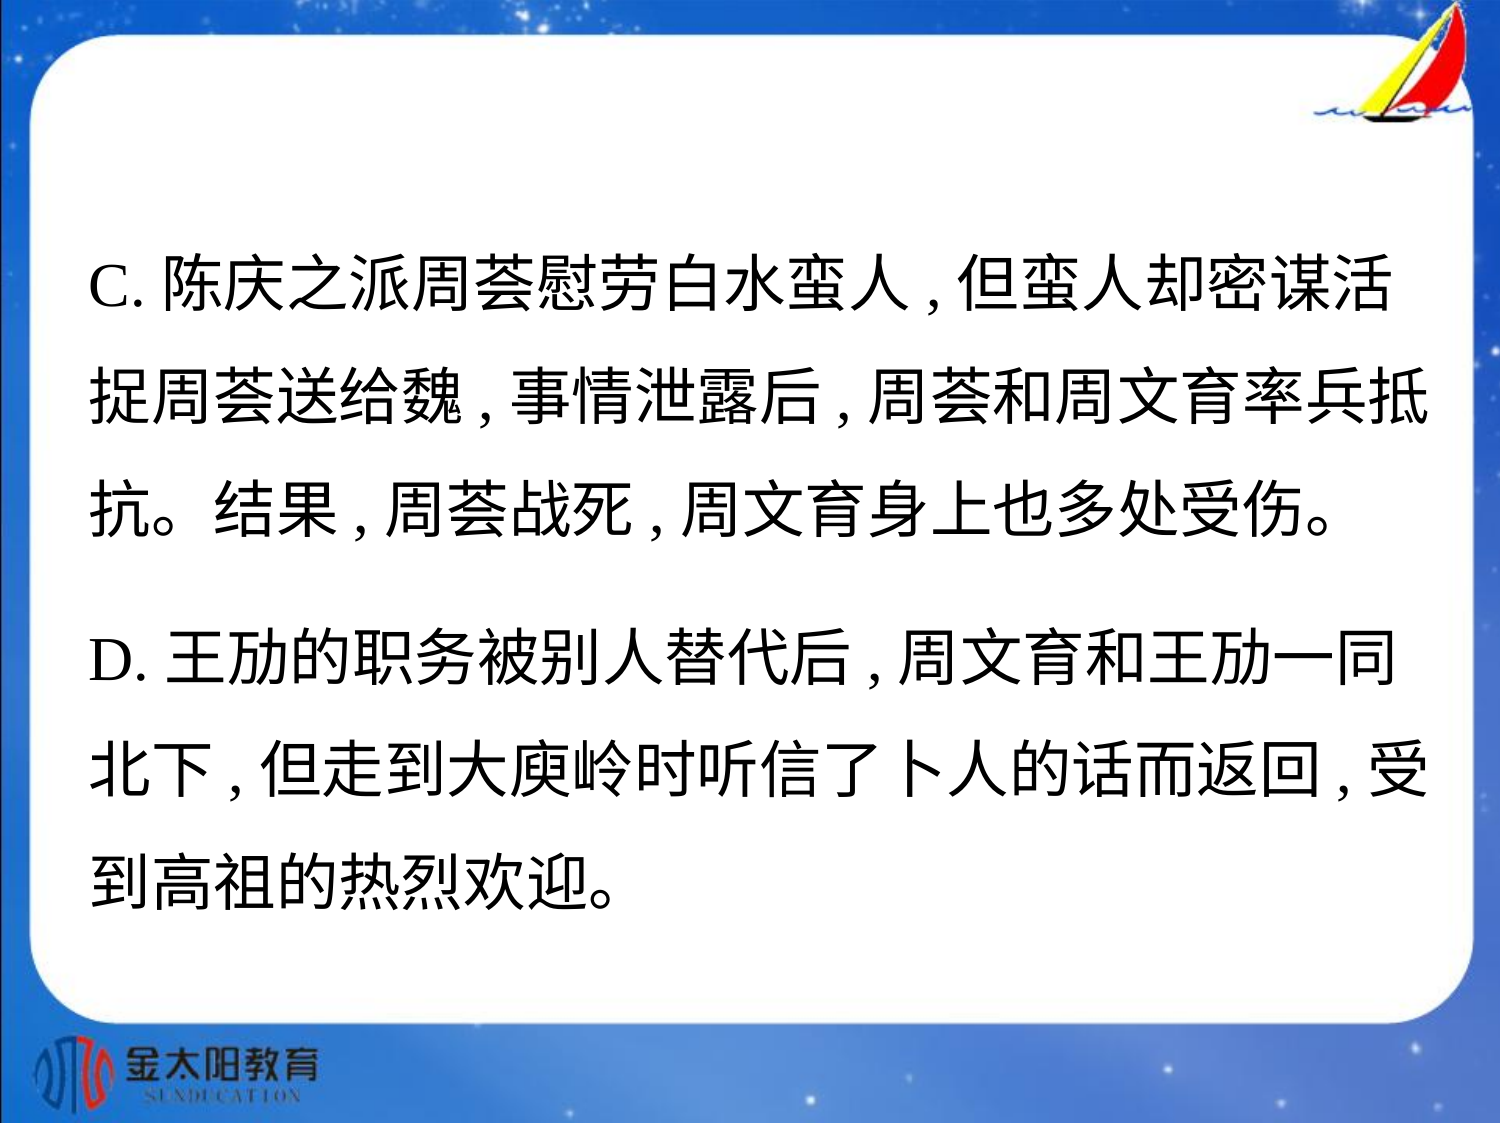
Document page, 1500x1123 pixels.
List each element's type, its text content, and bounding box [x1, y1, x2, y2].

text_box D.王劢的职务被别人替代后,周文育和王劢一同 北下,但走到大庾岭时听信了卜人的话而返回,受 到高祖的热烈欢迎。 [88, 579, 1453, 918]
text_box C.陈庆之派周荟慰劳白水蛮人,但蛮人却密谋活 捉周荟送给魏,事情泄露后,周荟和周文育率兵抵 抗。结果,周荟战死,周文育身上也多处受伤。 [88, 206, 1453, 545]
picture [0, 0, 1500, 1123]
